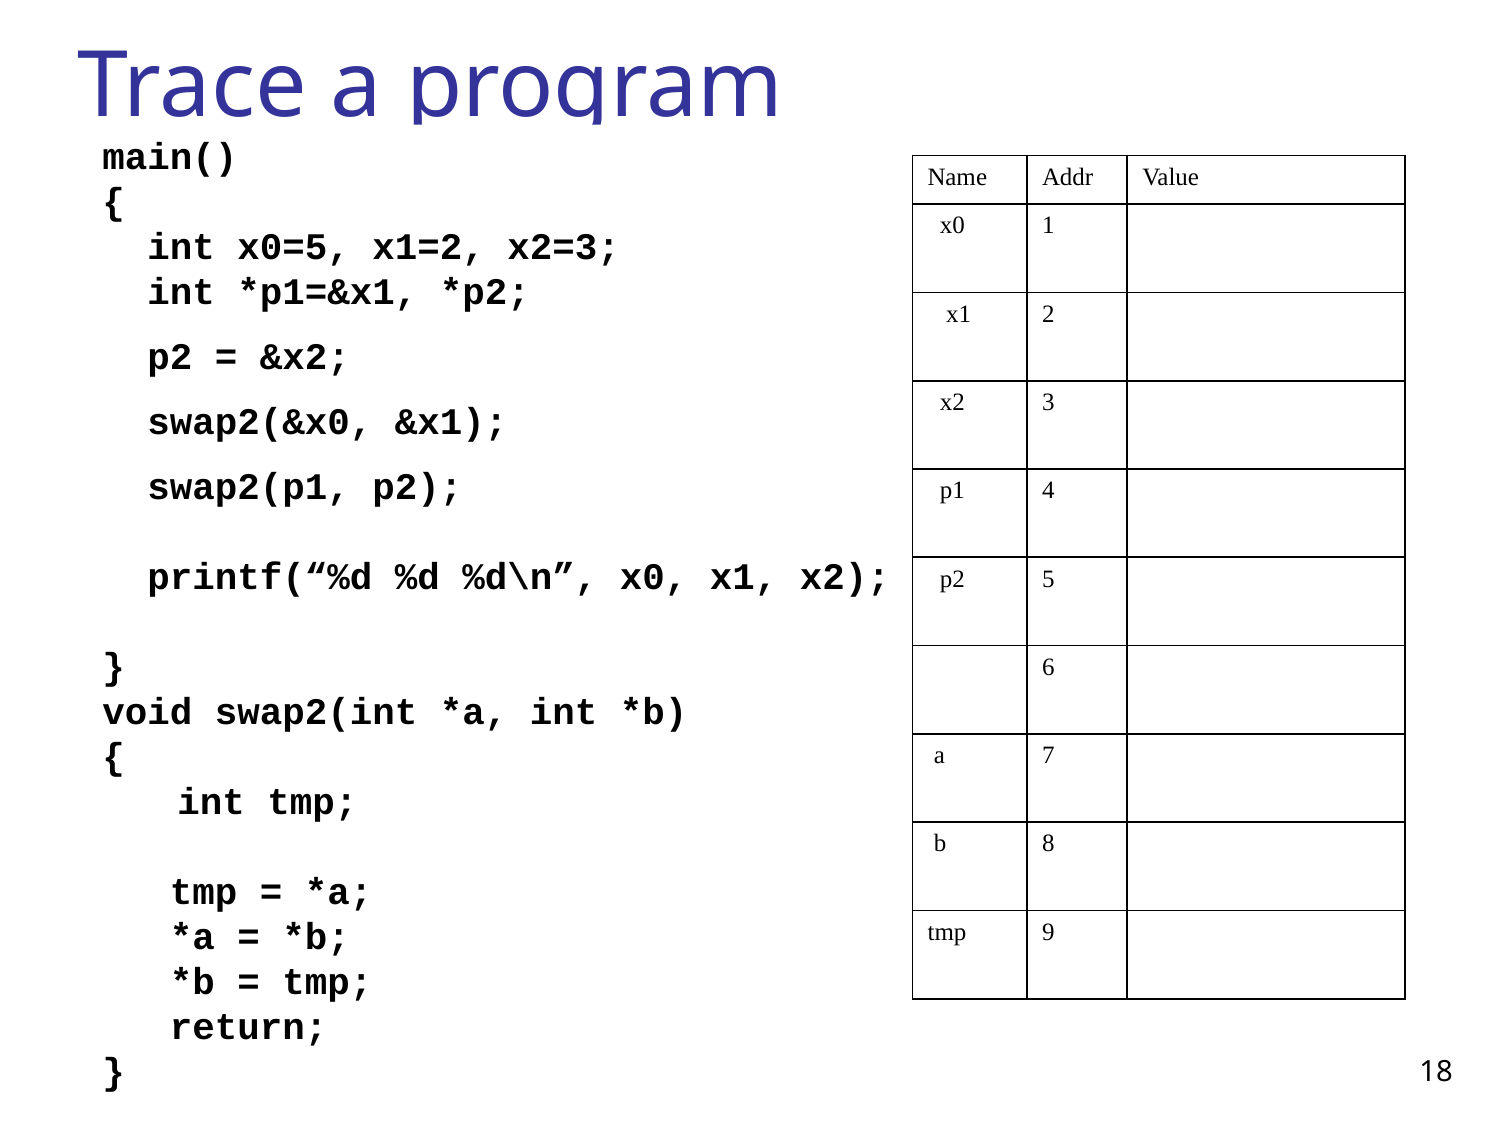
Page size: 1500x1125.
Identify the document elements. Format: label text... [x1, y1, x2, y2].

table_cell [1128, 558, 1404, 645]
table_cell [1128, 470, 1404, 556]
table_cell x1 [913, 293, 1026, 380]
table_cell 1 [1028, 205, 1126, 292]
table_cell b [913, 823, 1026, 910]
table_cell [1128, 823, 1404, 910]
text_box main() { int x0=5, x1=2, x2=3; int *p1=&x1, *p2; p2 = &x2; swap2(&x0, &x1); swap2(p1, p2); printf(“%d %d %d\n”, x0, x1, x2); } void swap2(int *a, int *b) { int tmp; tmp = *a; *a = *b; *b = tmp; return; } [12, 124, 913, 1100]
table_header Name [913, 156, 1026, 203]
table_cell 2 [1028, 293, 1126, 380]
table_cell [1128, 646, 1404, 733]
table_cell [1128, 911, 1404, 998]
table_cell 4 [1028, 470, 1126, 556]
table_cell 3 [1028, 382, 1126, 468]
table_cell x0 [913, 205, 1026, 292]
table_header Addr [1028, 156, 1126, 203]
table_cell x2 [913, 382, 1026, 468]
table_cell 6 [1028, 646, 1126, 733]
table_cell [913, 646, 1026, 733]
table_cell 8 [1028, 823, 1126, 910]
table_cell 7 [1028, 735, 1126, 821]
table_cell tmp [913, 911, 1026, 998]
table_cell 9 [1028, 911, 1126, 998]
table_cell a [913, 735, 1026, 821]
table_cell p1 [913, 470, 1026, 556]
table_cell [1128, 735, 1404, 821]
table_header Value [1128, 156, 1404, 203]
table_cell p2 [913, 558, 1026, 645]
title Trace a program [62, 12, 1342, 155]
table_cell [1128, 382, 1404, 468]
table_cell 5 [1028, 558, 1126, 645]
table_cell [1128, 293, 1404, 380]
slide_number 18 [1154, 1023, 1468, 1100]
table_cell [1128, 205, 1404, 292]
